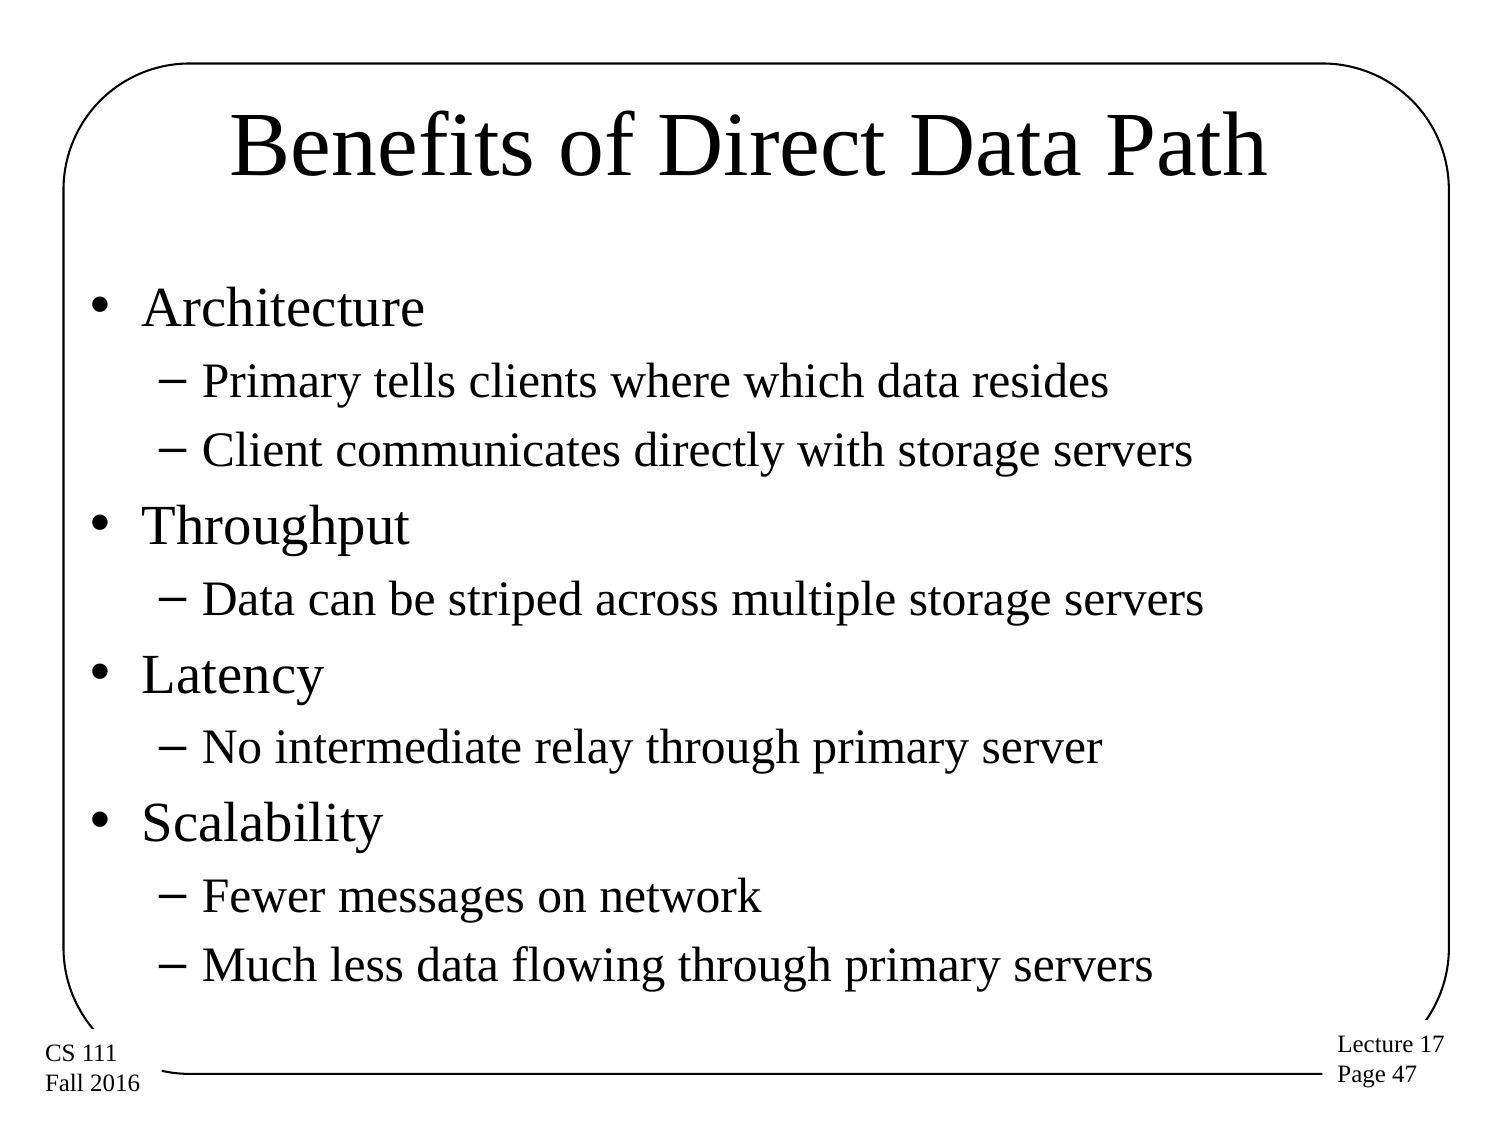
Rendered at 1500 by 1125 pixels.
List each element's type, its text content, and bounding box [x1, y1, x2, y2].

title Benefits of Direct Data Path [74, 44, 1426, 233]
list Architecture Primary tells clients where which data resides Client communicates directly with storage servers Throughput Data can be striped across multiple storage servers Latency No intermediate relay through primary server Scalability Fewer messages on network Much less data flowing through primary servers [74, 262, 1426, 1006]
